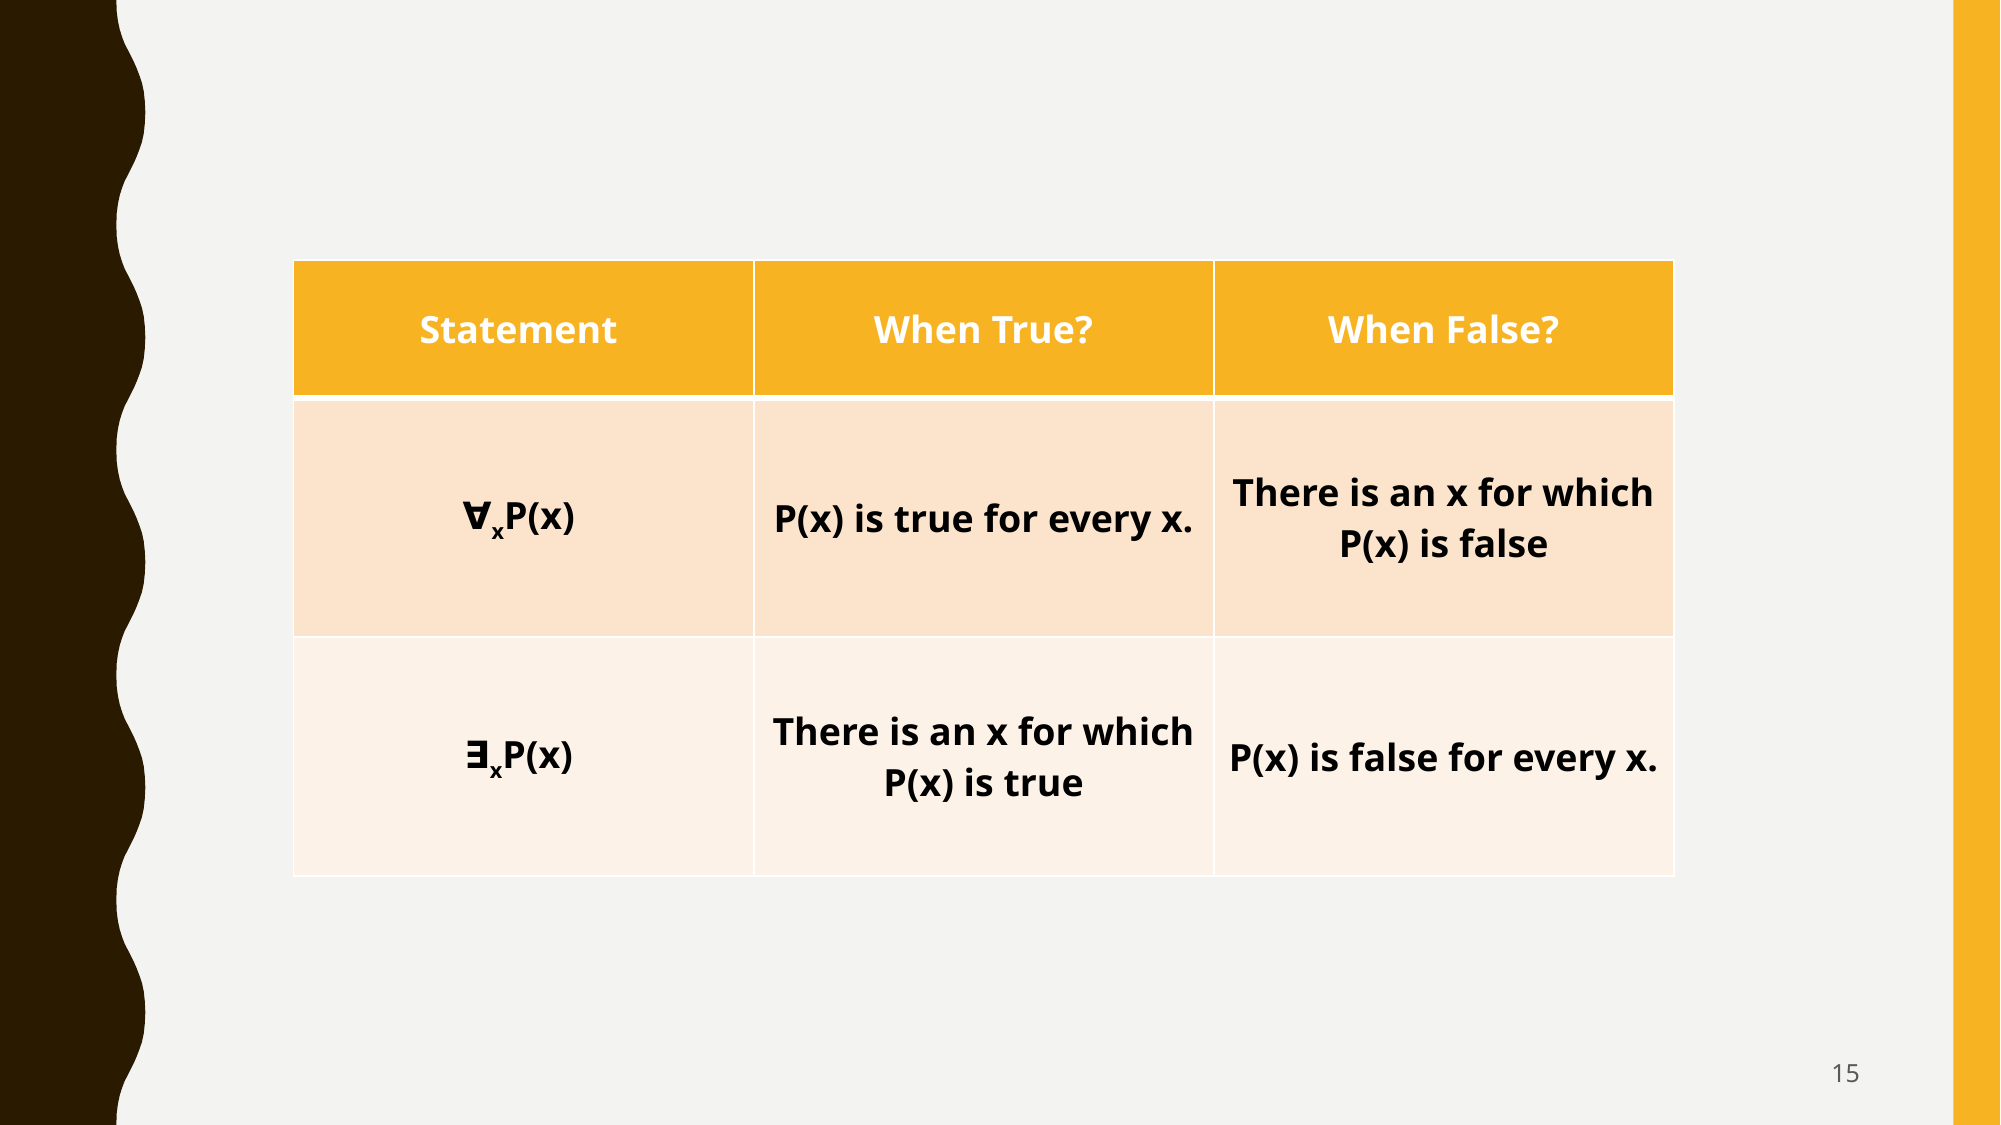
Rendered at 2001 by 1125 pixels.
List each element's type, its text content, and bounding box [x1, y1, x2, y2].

table_cell ∃xP(x) [294, 638, 753, 875]
table_header When False? [1215, 261, 1673, 395]
table_cell There is an x for which P(x) is false [1215, 401, 1673, 636]
table_header When True? [755, 261, 1213, 395]
table_header Statement [294, 261, 753, 395]
table_cell ∀xP(x) [294, 401, 753, 636]
table_cell P(x) is true for every x. [755, 401, 1213, 636]
table_cell P(x) is false for every x. [1215, 638, 1673, 875]
table_cell There is an x for which P(x) is true [755, 638, 1213, 875]
slide_number 15 [1412, 1045, 1875, 1103]
